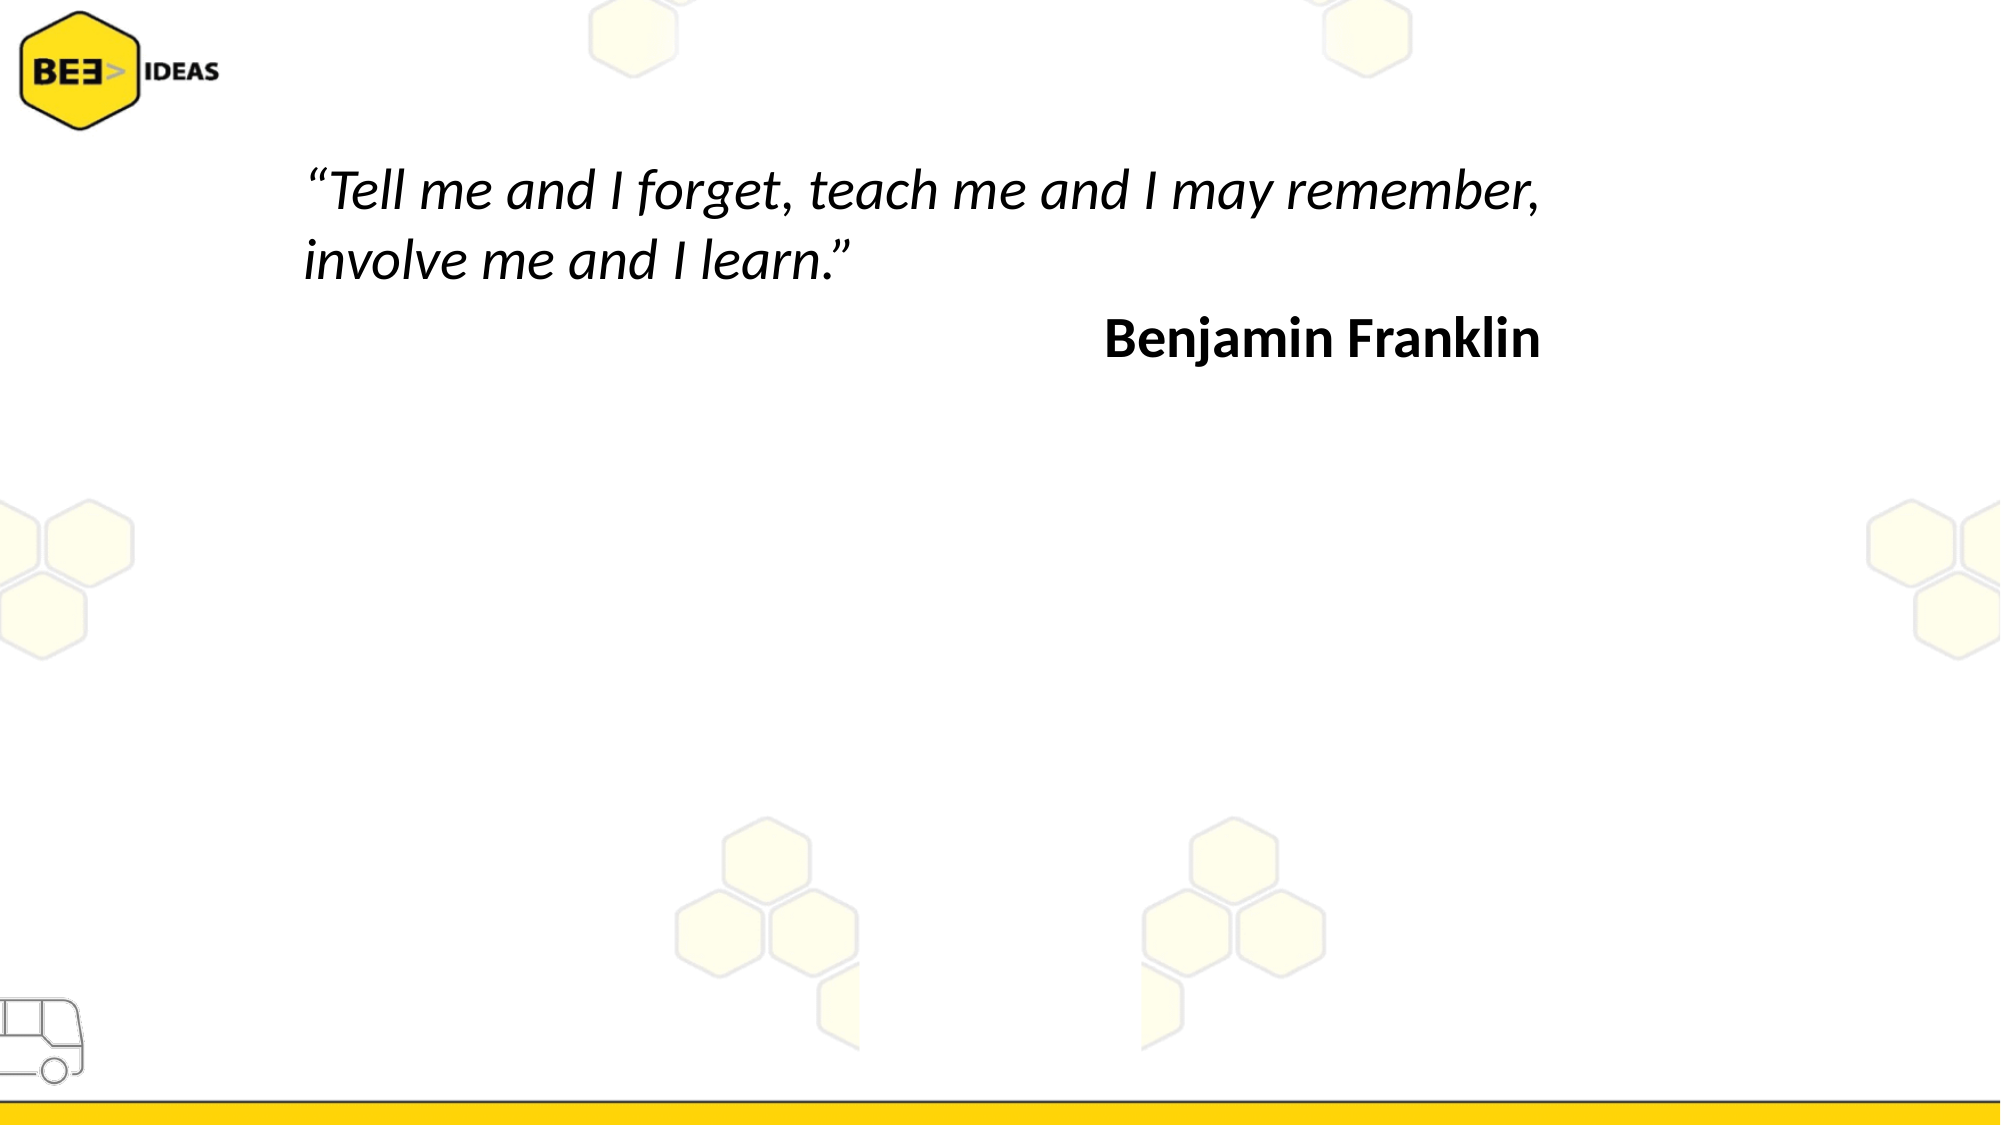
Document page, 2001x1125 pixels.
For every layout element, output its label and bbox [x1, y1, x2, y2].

text_box [288, 143, 1712, 378]
picture [0, 0, 2001, 1125]
